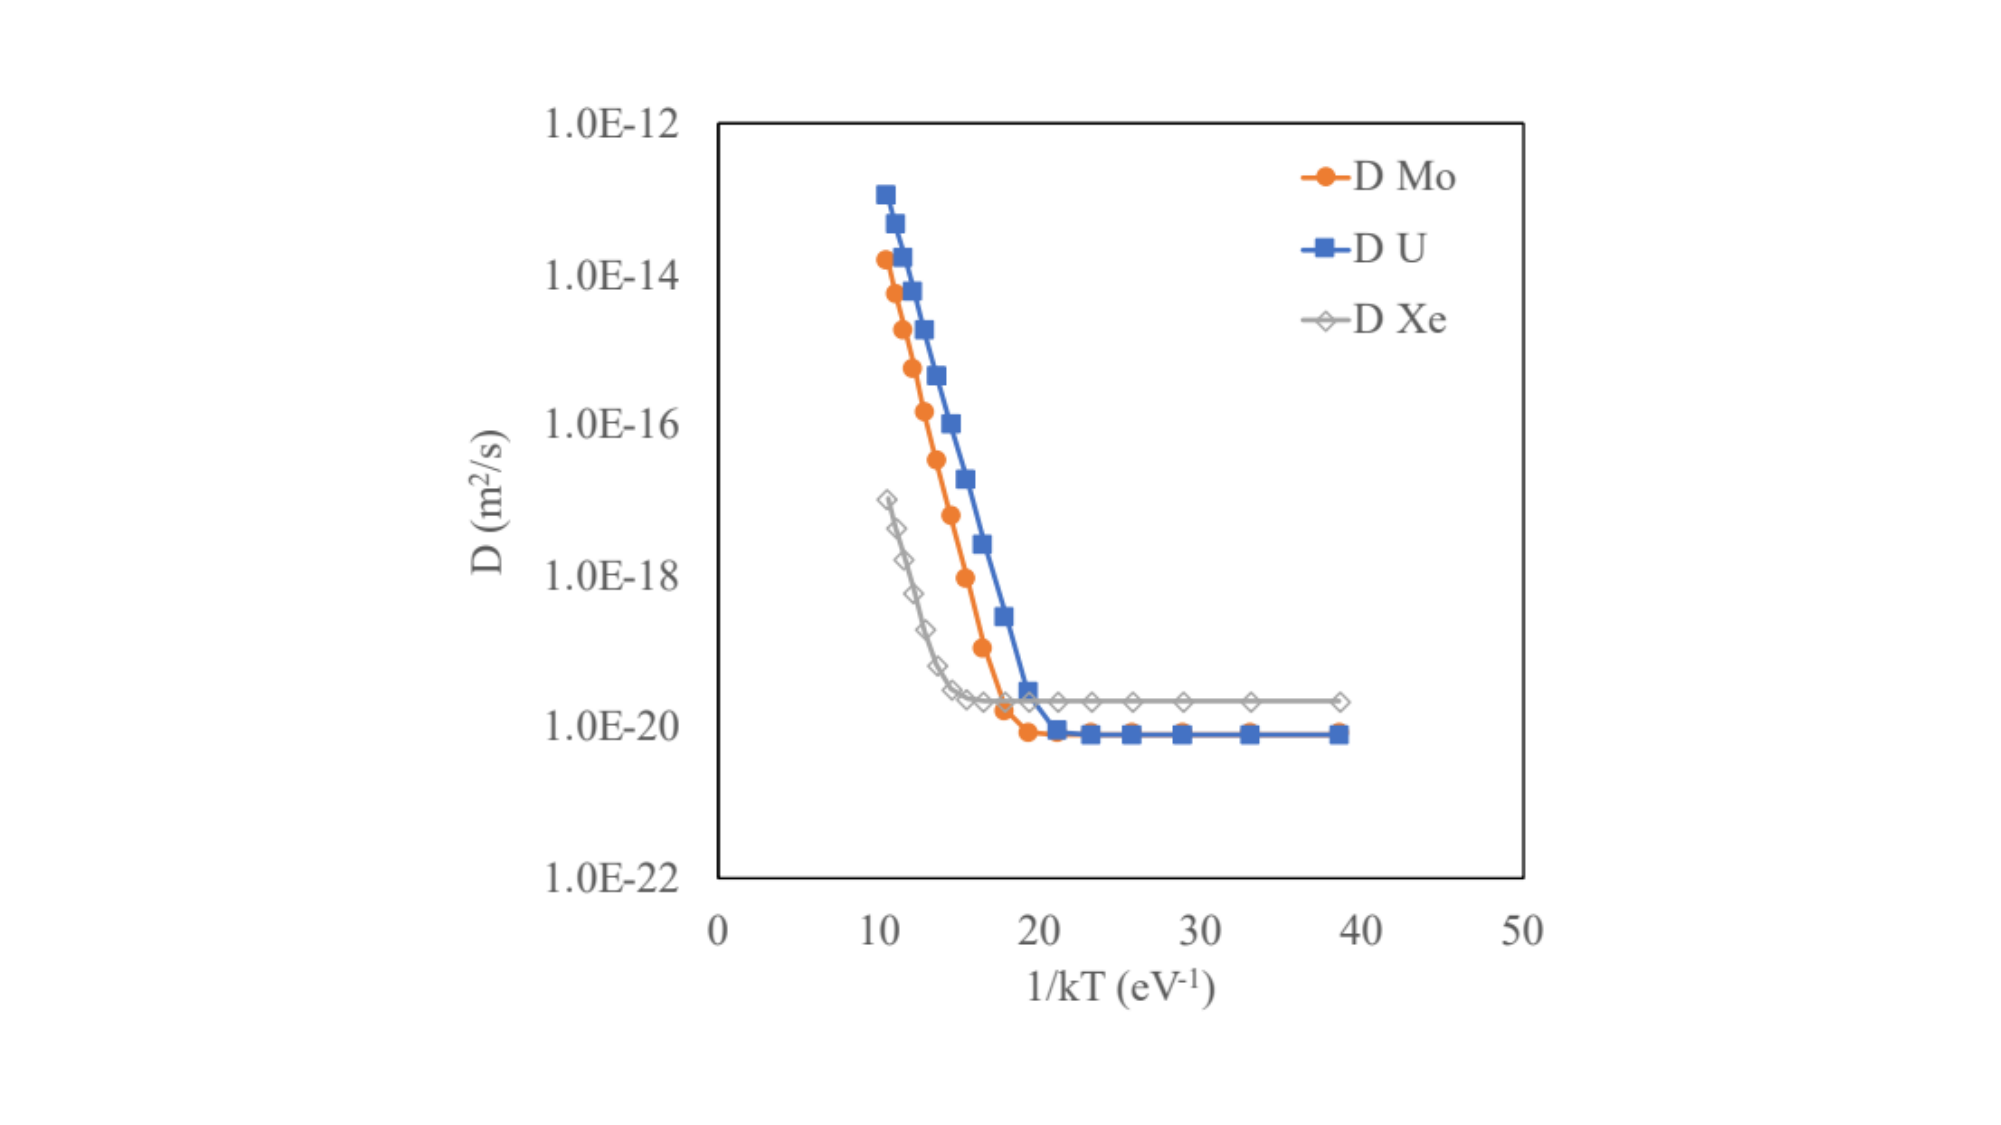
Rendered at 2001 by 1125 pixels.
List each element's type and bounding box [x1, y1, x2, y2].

picture [433, 89, 1567, 1036]
